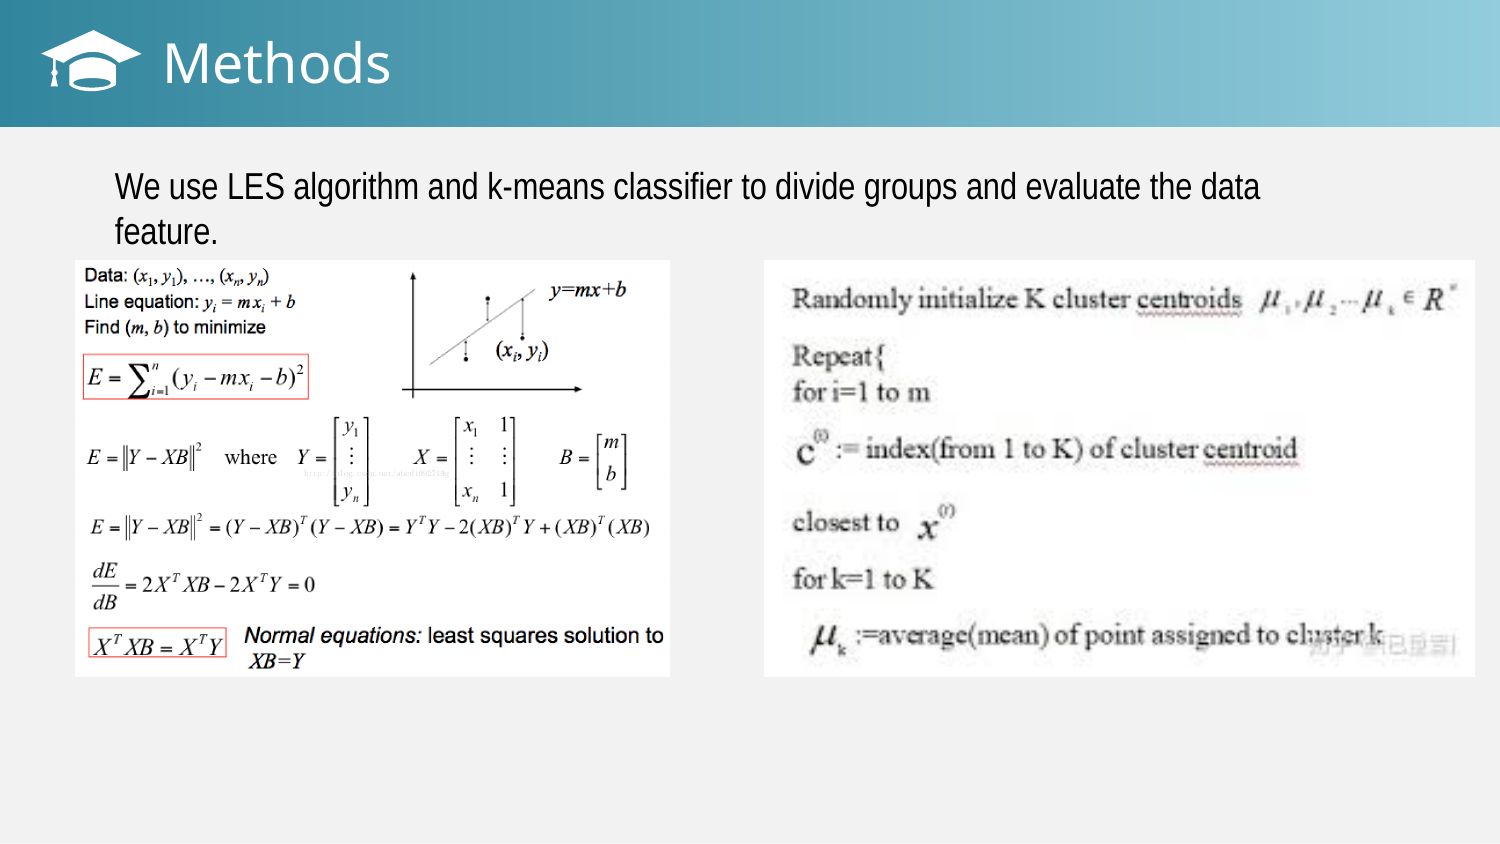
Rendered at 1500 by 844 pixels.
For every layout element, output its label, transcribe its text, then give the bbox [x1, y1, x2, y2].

text_box [69, 57, 116, 92]
text_box [41, 30, 142, 87]
picture [764, 260, 1475, 677]
text_box Methods [147, 20, 780, 102]
text_box We use LES algorithm and k-means classifier to divide groups and evaluate the data feature. [100, 154, 1353, 658]
text_box [0, 0, 1500, 129]
picture [75, 260, 671, 677]
